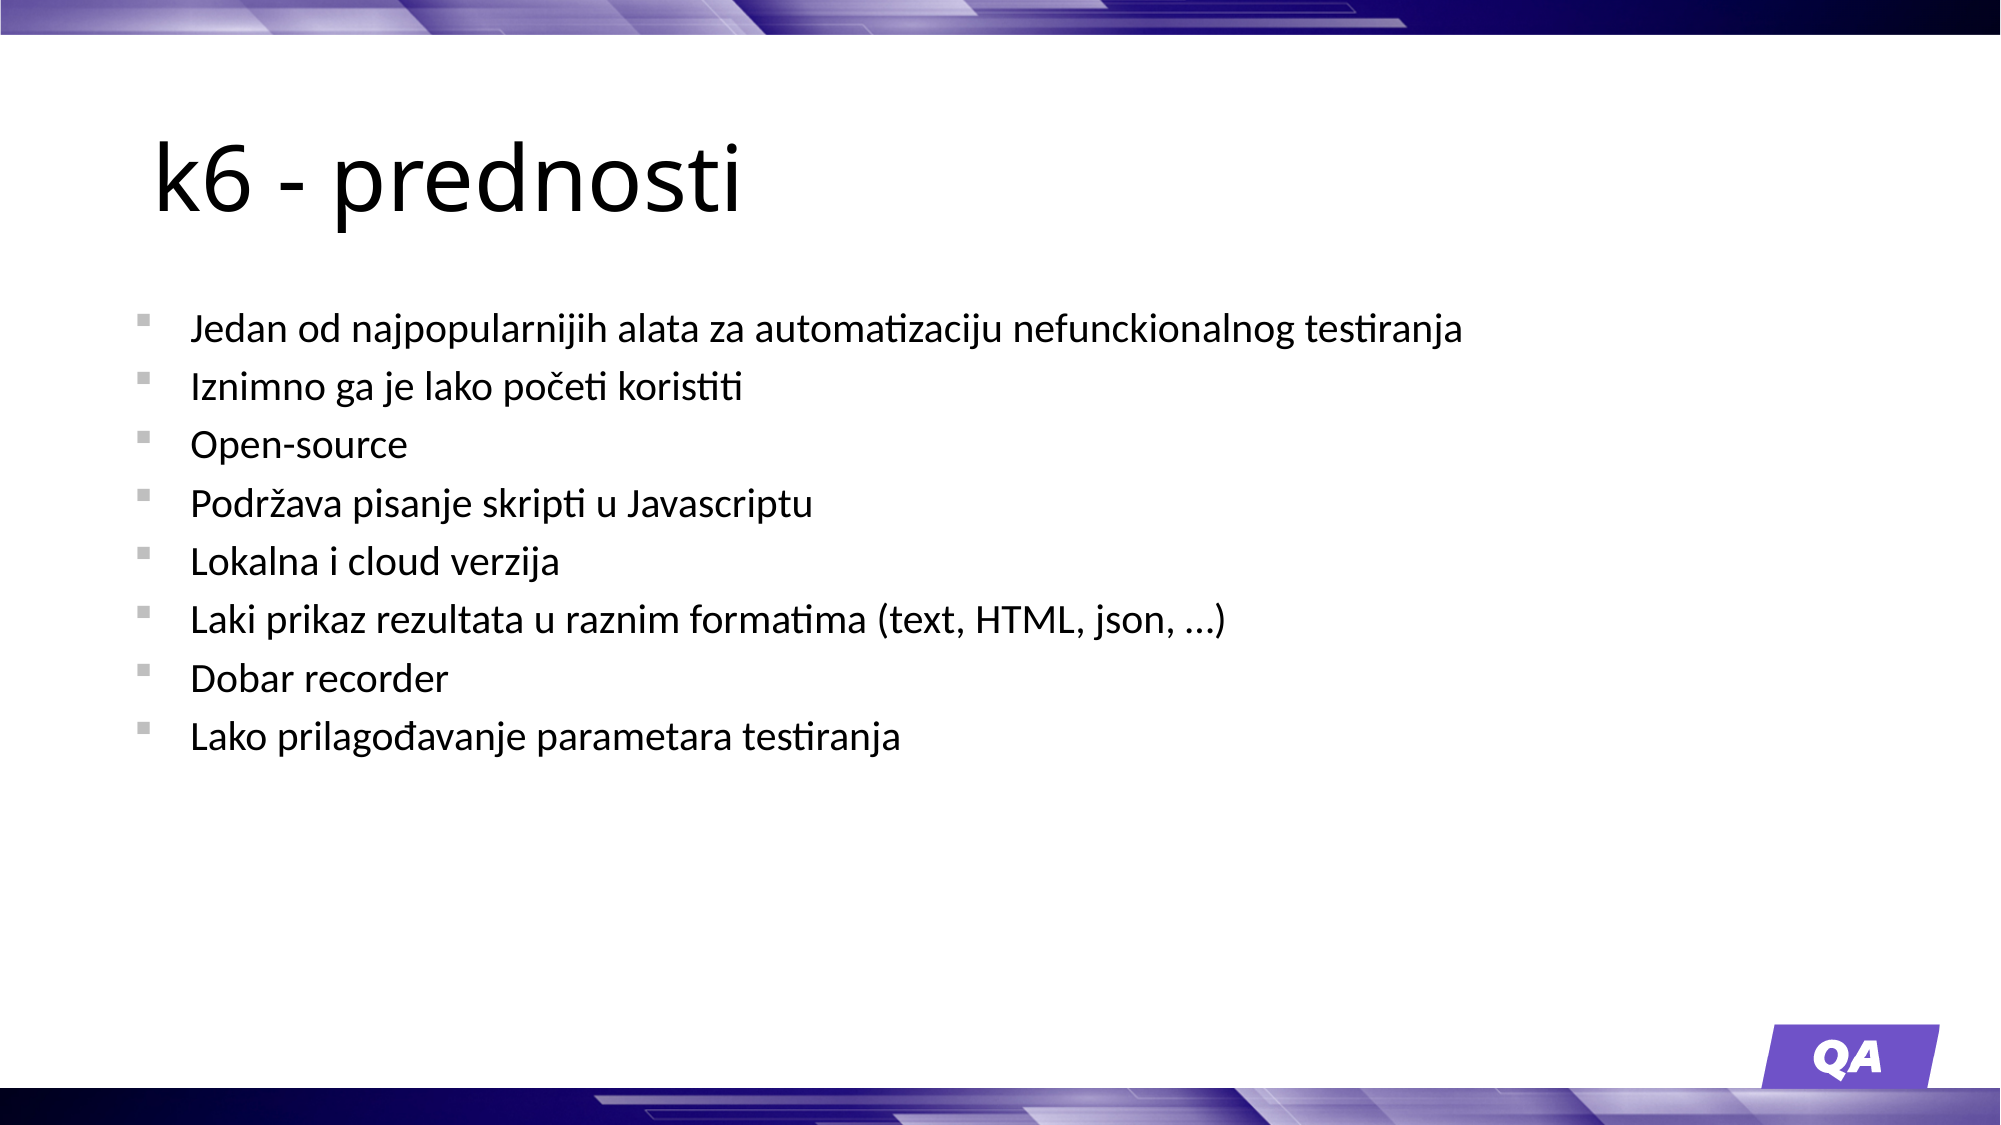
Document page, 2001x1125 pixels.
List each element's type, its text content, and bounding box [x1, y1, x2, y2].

list Jedan od najpopularnijih alata za automatizaciju nefunckionalnog testiranja Iznimno ga je lako početi koristiti Open-source Podržava pisanje skripti u Javascriptu Lokalna i cloud verzija Laki prikaz rezultata u raznim formatima (text, HTML, json, …) Dobar recorder Lako prilagođavanje parametara testiranja [119, 292, 1720, 1005]
picture [2, 0, 1999, 34]
picture [0, 1024, 2000, 1125]
title k6 - prednosti [137, 111, 1863, 252]
